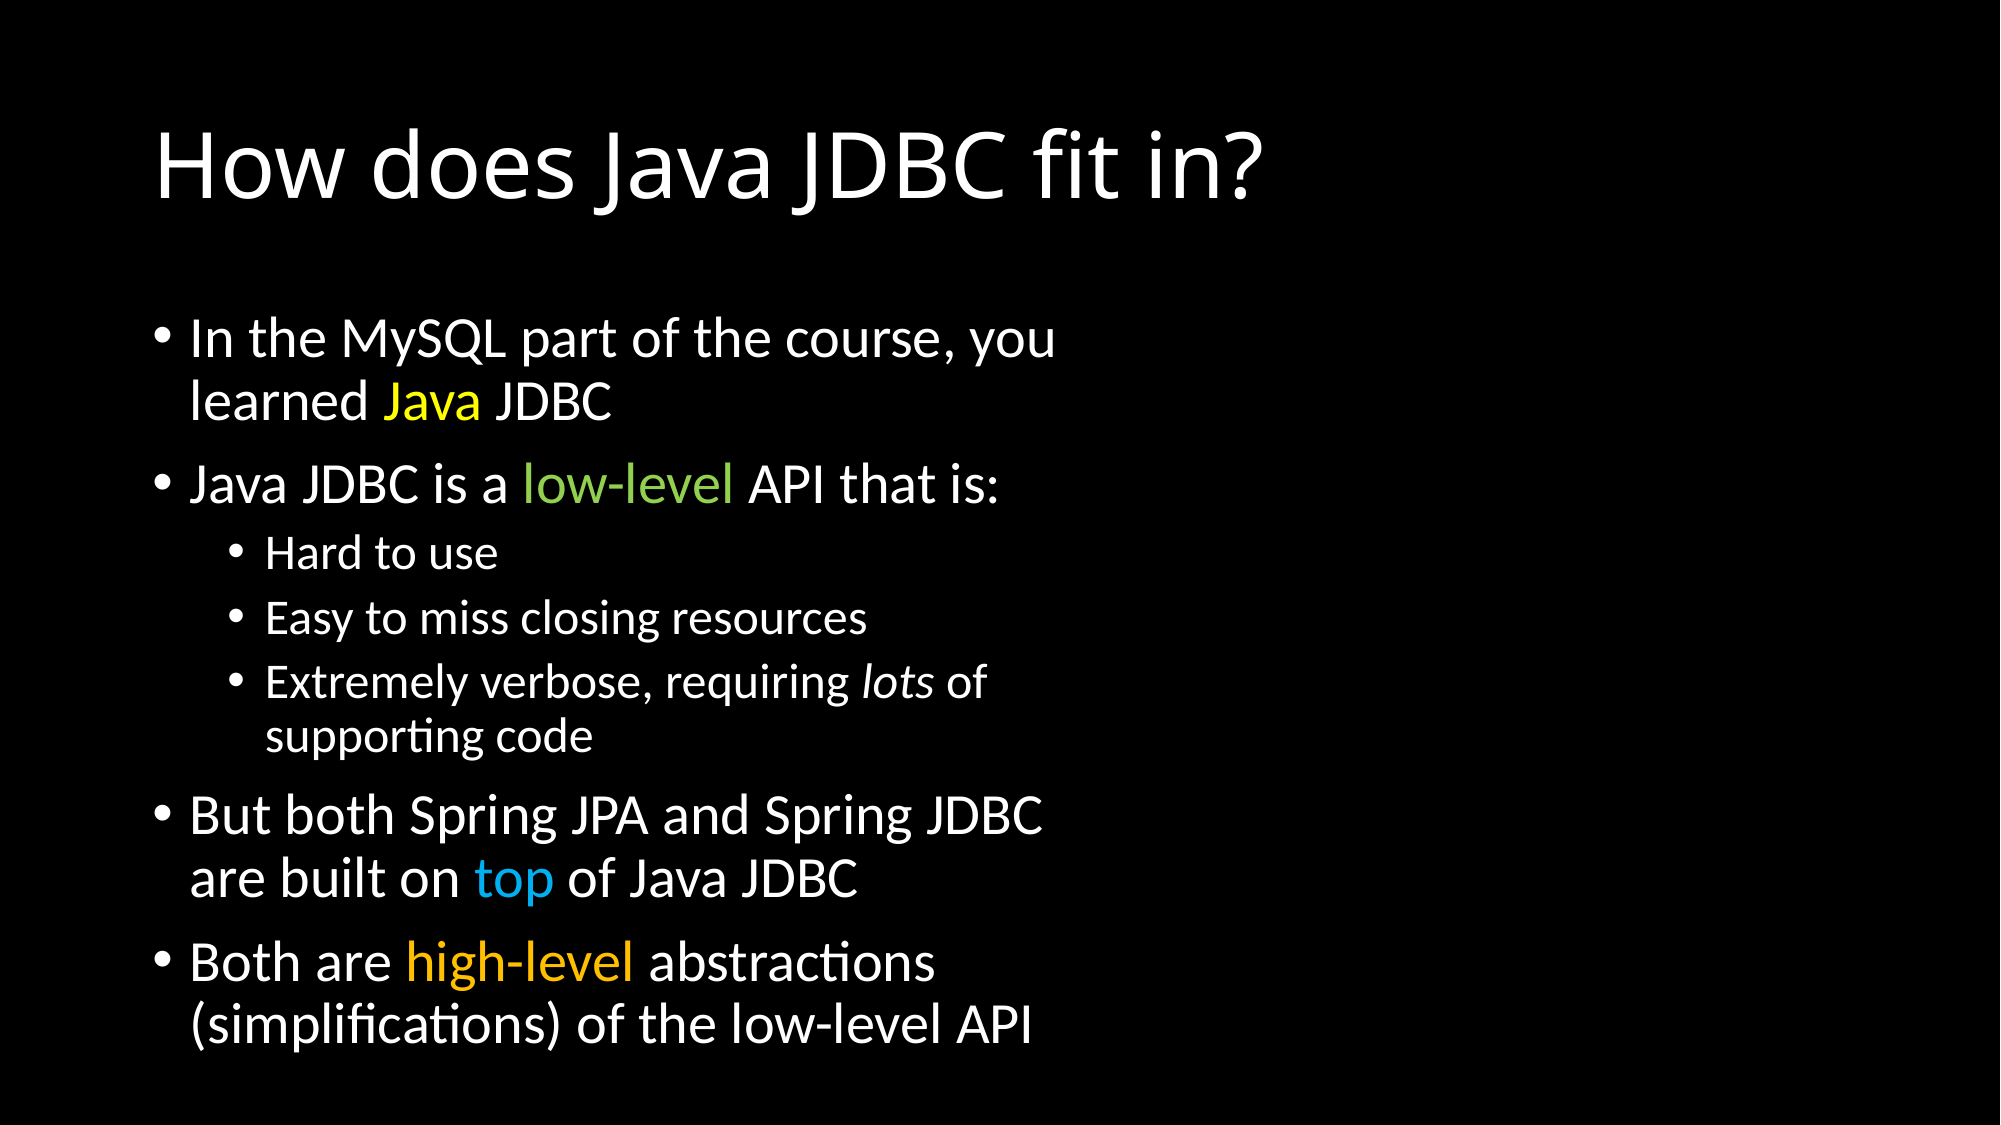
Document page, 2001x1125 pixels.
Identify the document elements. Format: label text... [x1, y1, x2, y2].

title How does Java JDBC fit in? [137, 59, 1863, 278]
list In the MySQL part of the course, you learned Java JDBC Java JDBC is a low-level API that is: Hard to use Easy to miss closing resources Extremely verbose, requiring lots of supporting code But both Spring JPA and Spring JDBC are built on top of Java JDBC Both are high-level abstractions (simplifications) of the low-level API [137, 299, 1102, 1066]
